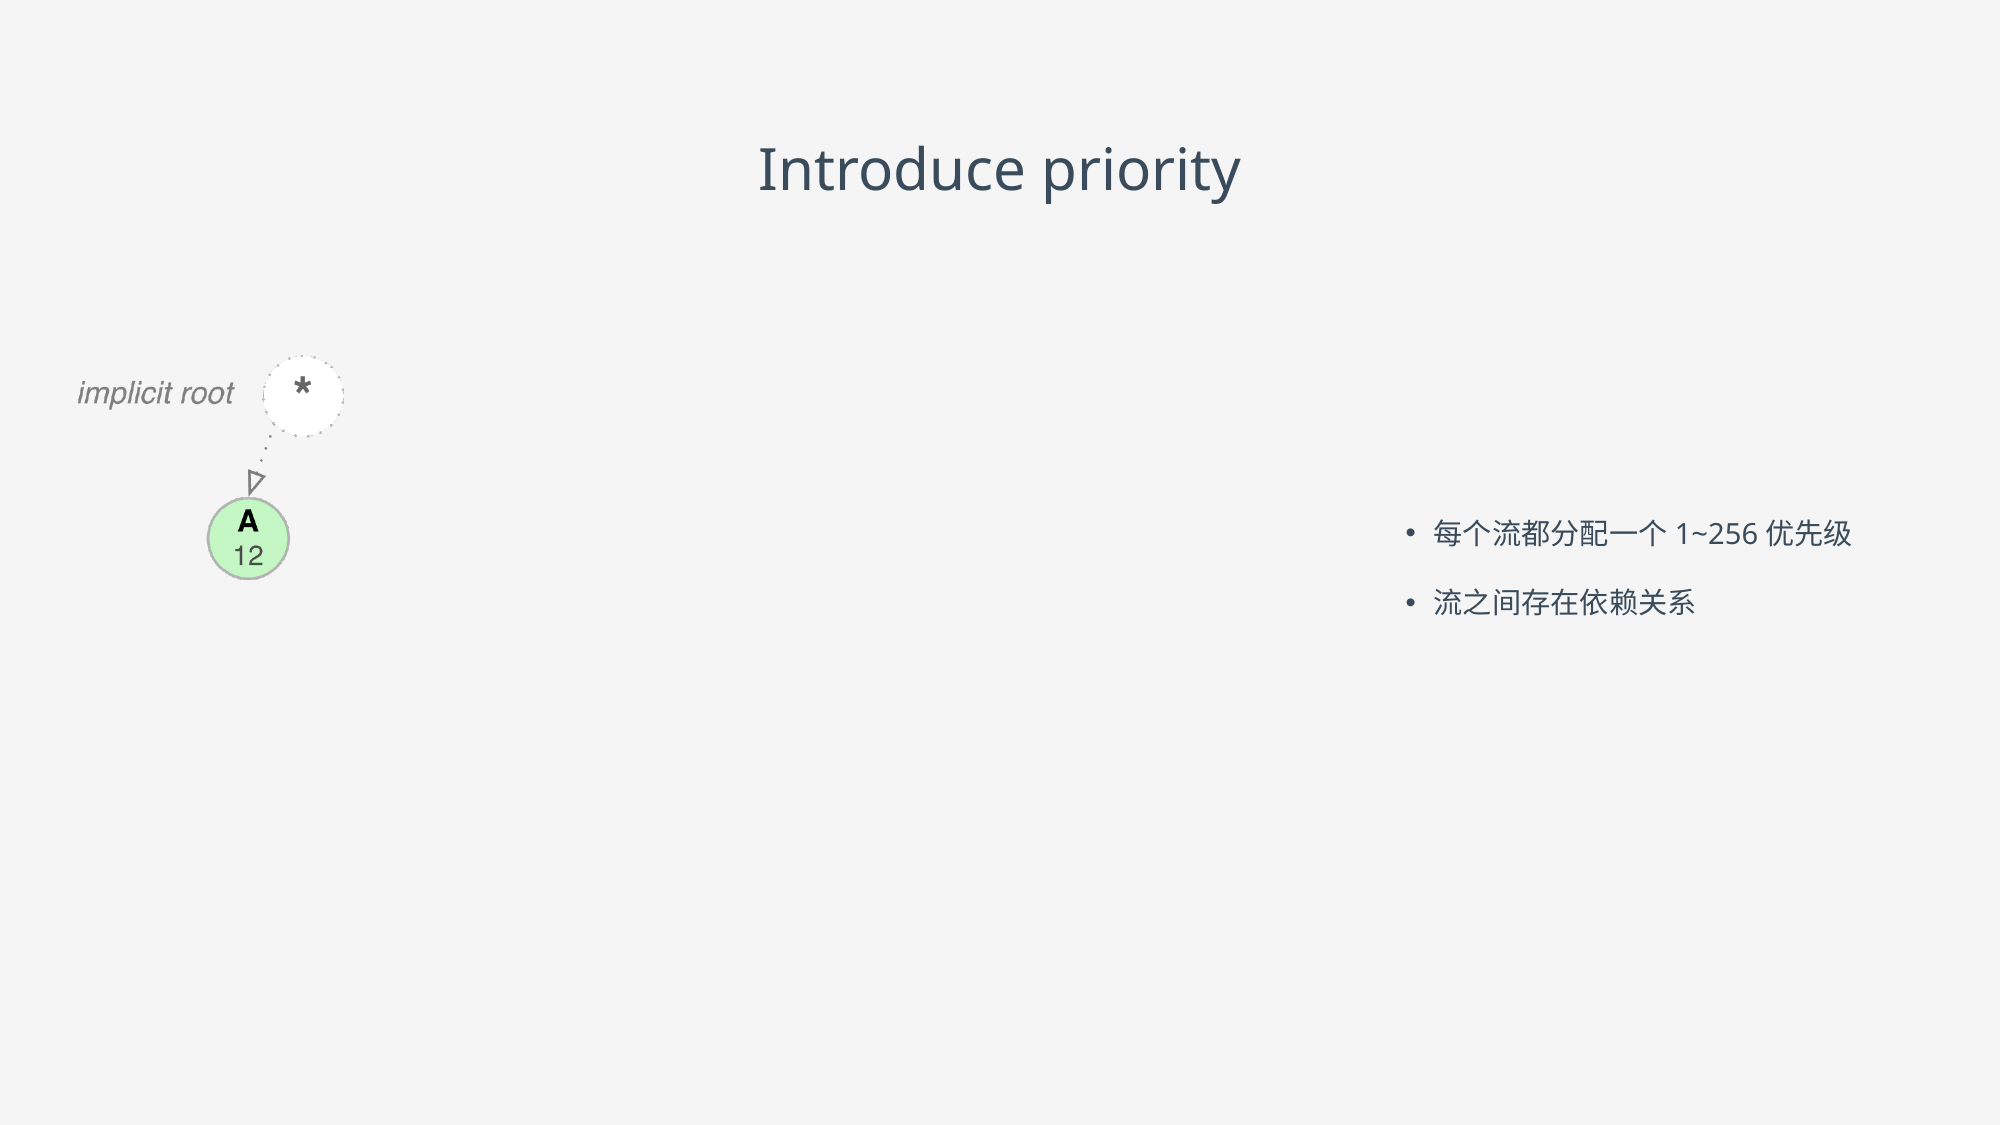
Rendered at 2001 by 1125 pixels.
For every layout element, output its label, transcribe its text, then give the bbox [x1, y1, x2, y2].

picture [50, 326, 1391, 894]
text_box 每个流都分配一个1~256优先级 流之间存在依赖关系 [1391, 472, 1974, 628]
text_box Introduce priority [471, 90, 1528, 210]
